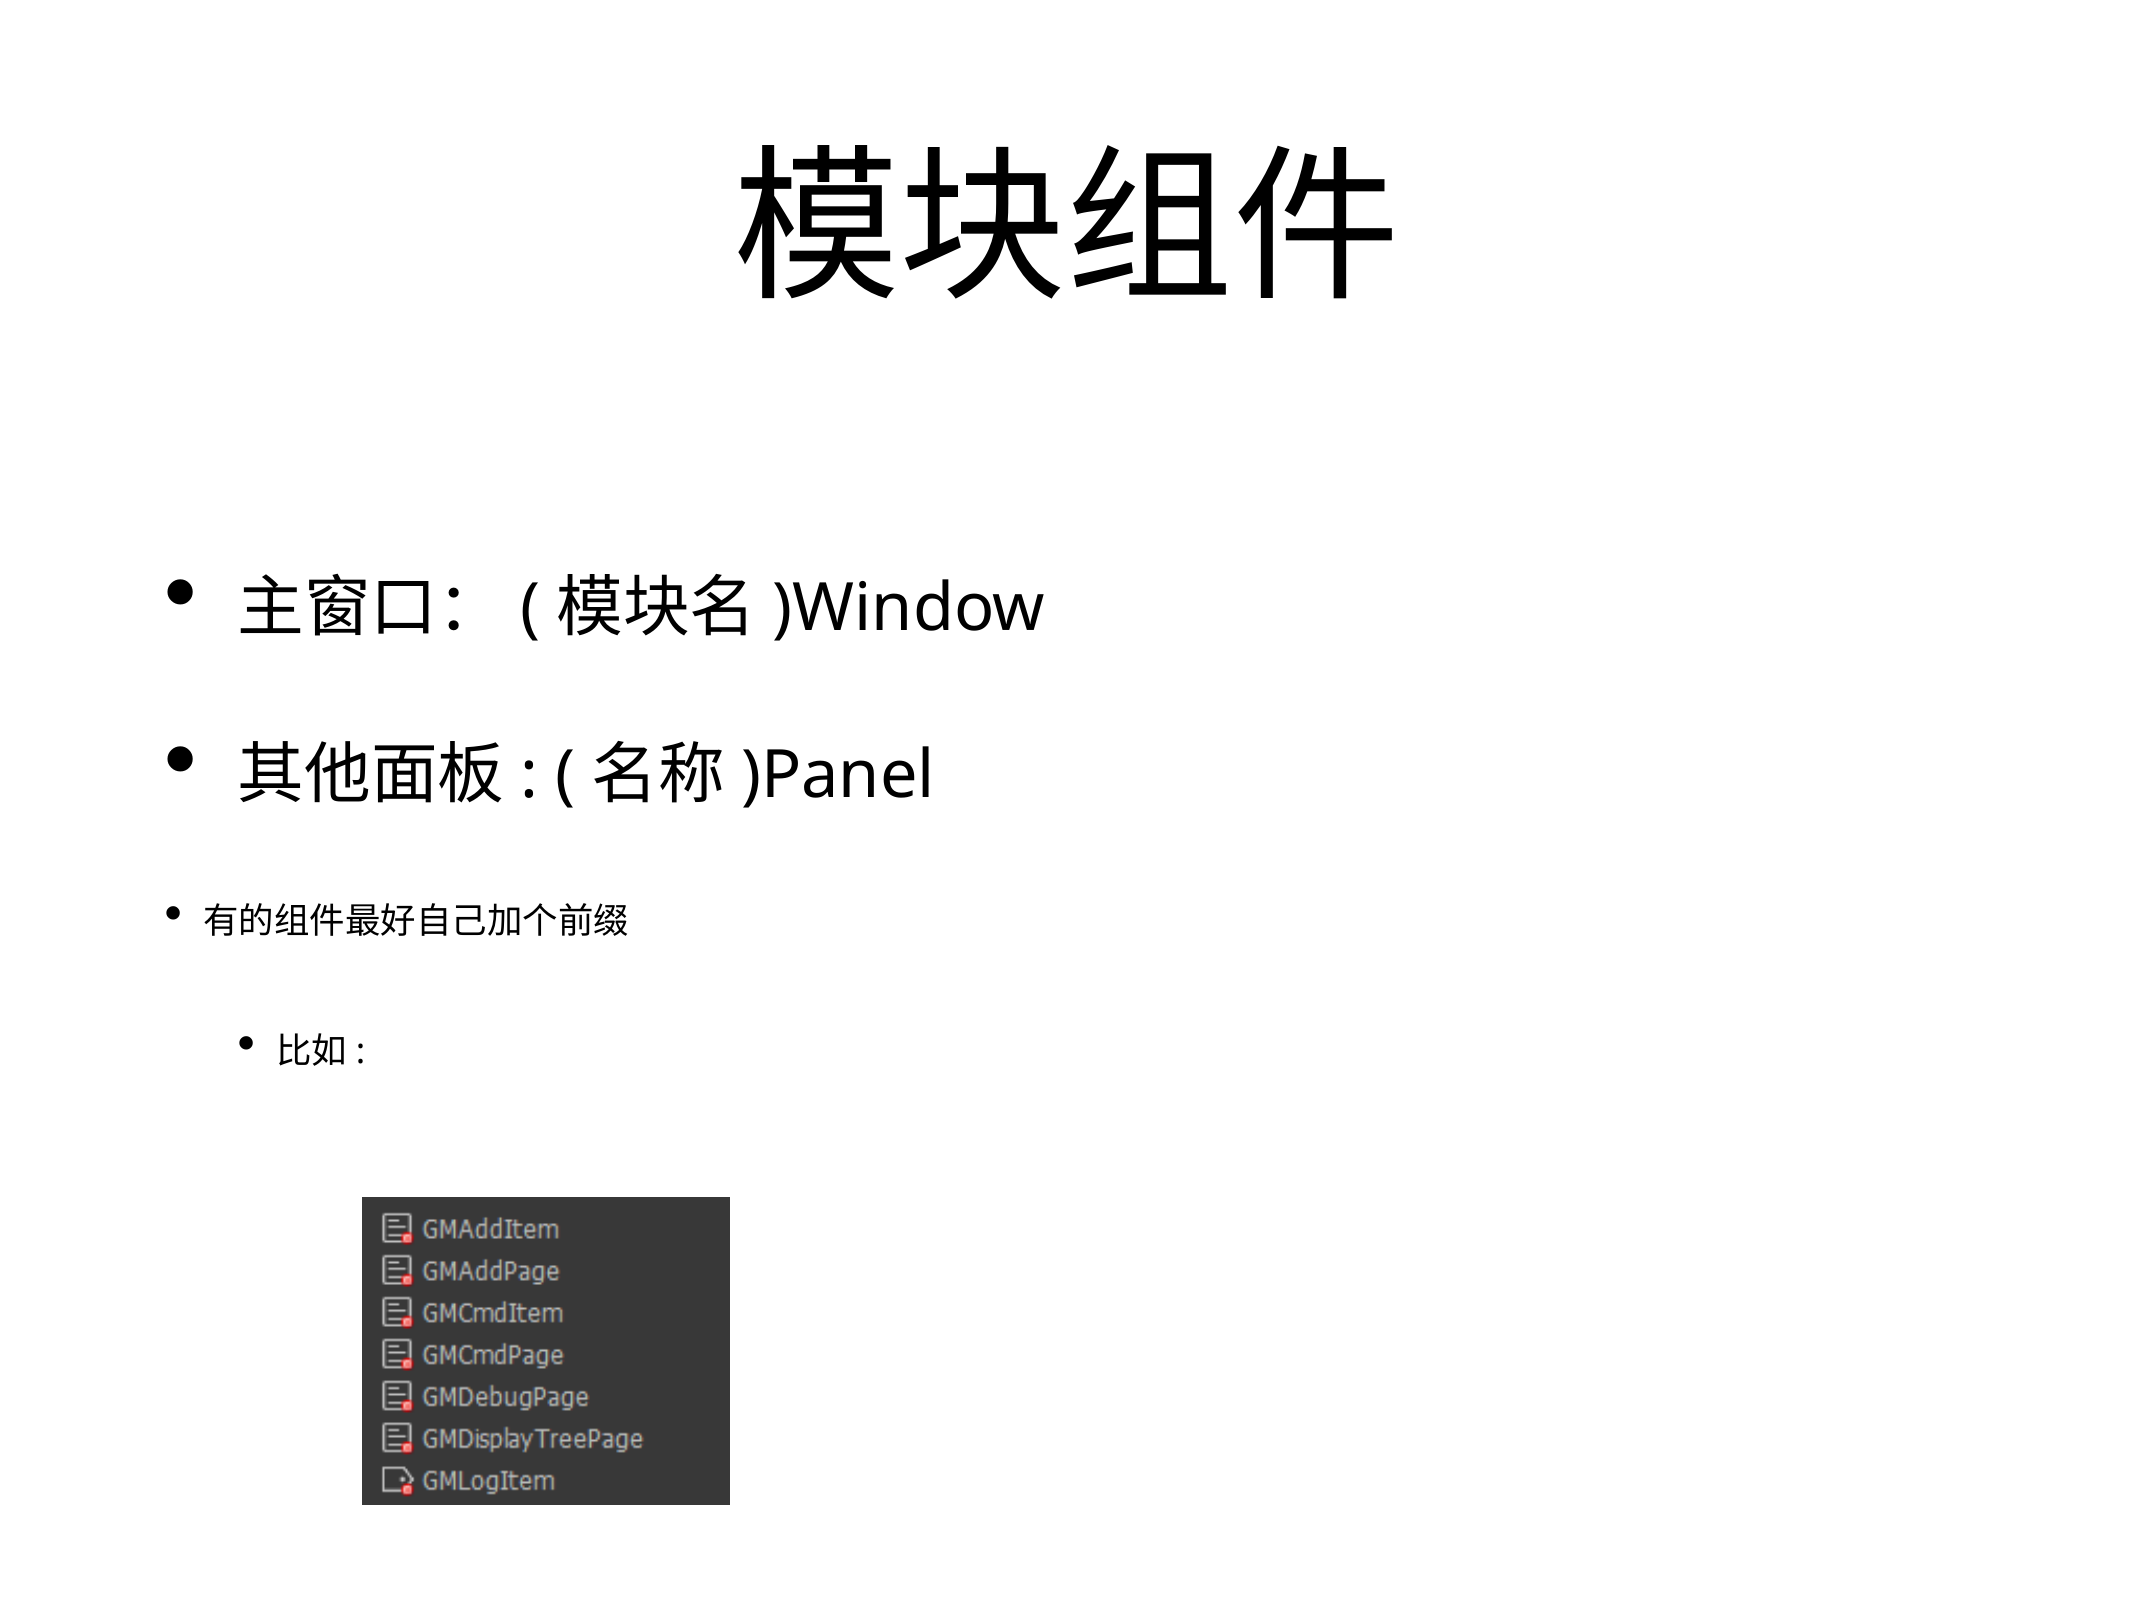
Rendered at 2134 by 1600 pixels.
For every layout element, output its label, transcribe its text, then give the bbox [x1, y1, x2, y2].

picture [362, 1197, 730, 1505]
list 主窗口：(模块名)Window 其他面板: (名称)Panel 有的组件最好自己加个前缀 比如: [155, 424, 1978, 1457]
title 模块组件 [155, 41, 1978, 397]
